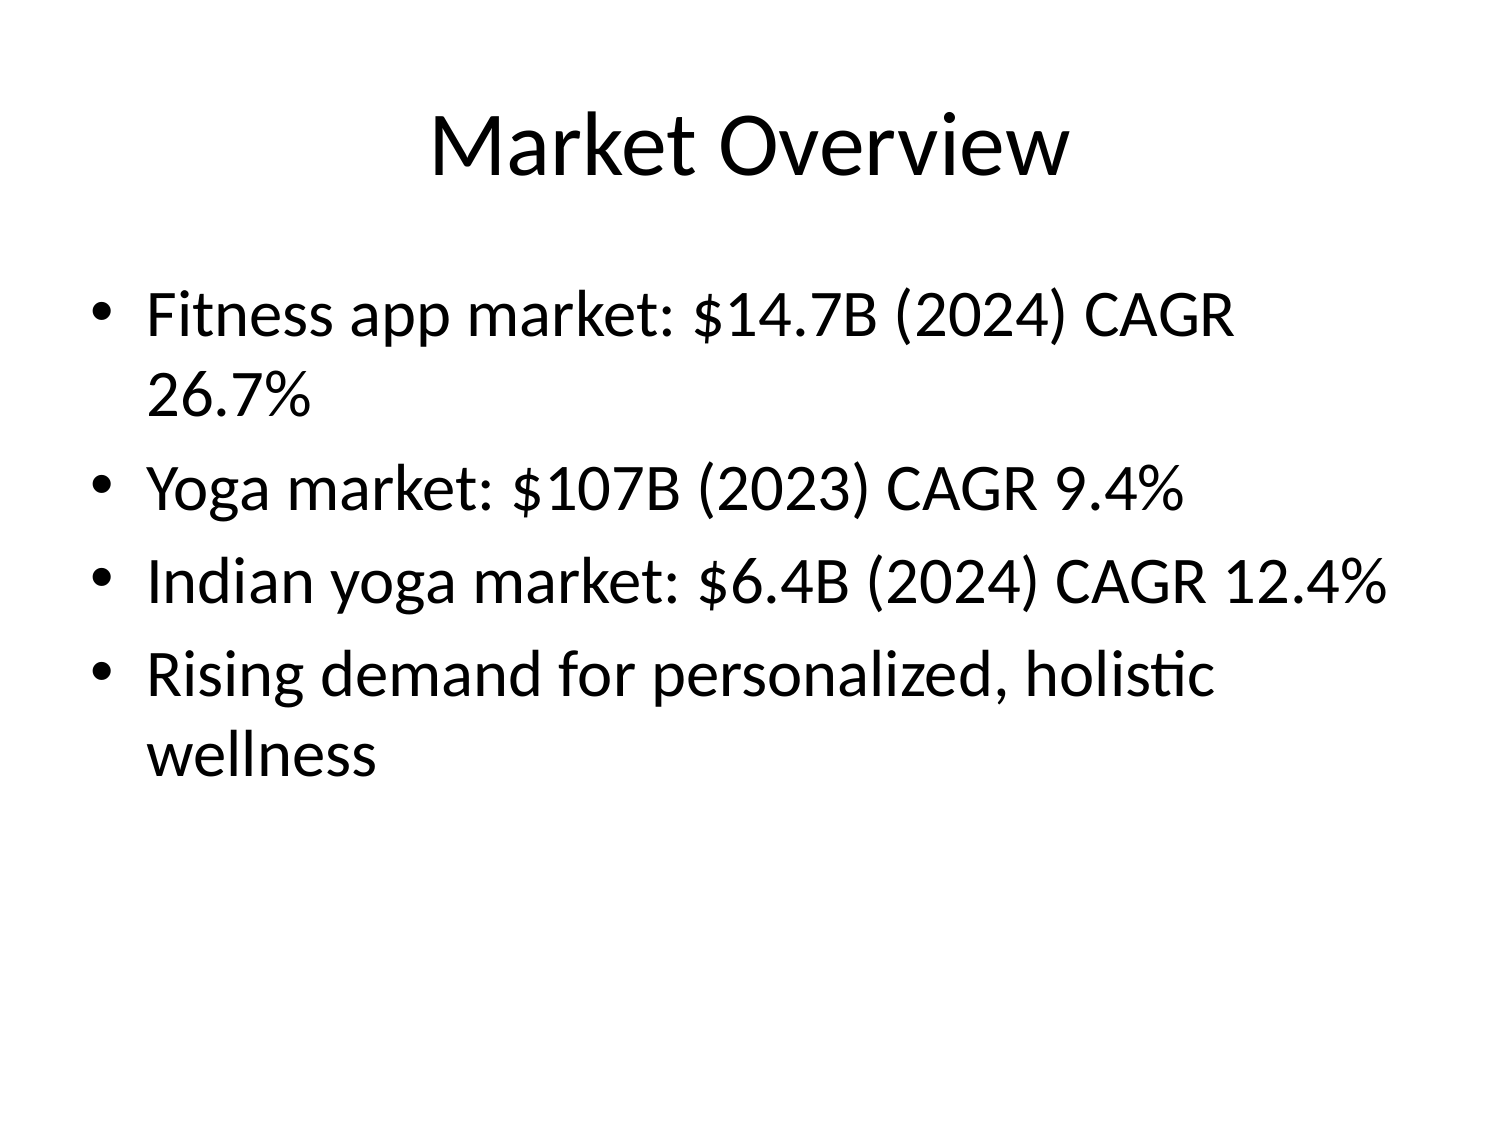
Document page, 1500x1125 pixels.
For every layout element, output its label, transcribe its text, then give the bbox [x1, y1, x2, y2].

title Market Overview [75, 45, 1425, 233]
list Fitness app market: $14.7B (2024) CAGR 26.7% Yoga market: $107B (2023) CAGR 9.4% Indian yoga market: $6.4B (2024) CAGR 12.4% Rising demand for personalized, holistic wellness [75, 262, 1425, 1005]
